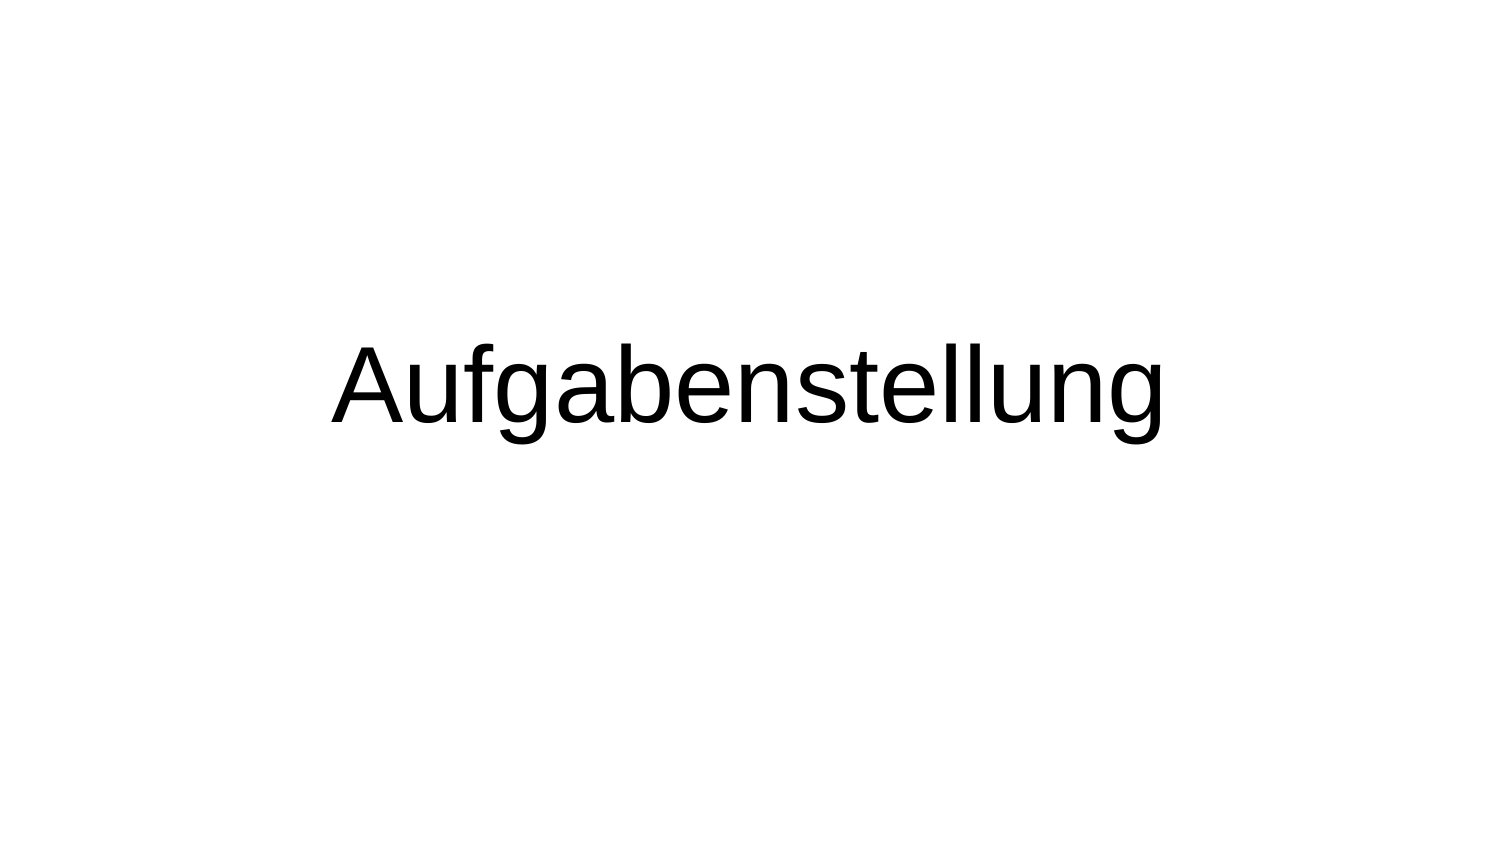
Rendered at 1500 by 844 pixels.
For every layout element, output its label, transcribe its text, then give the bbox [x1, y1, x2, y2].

title Aufgabenstellung [51, 122, 1449, 459]
